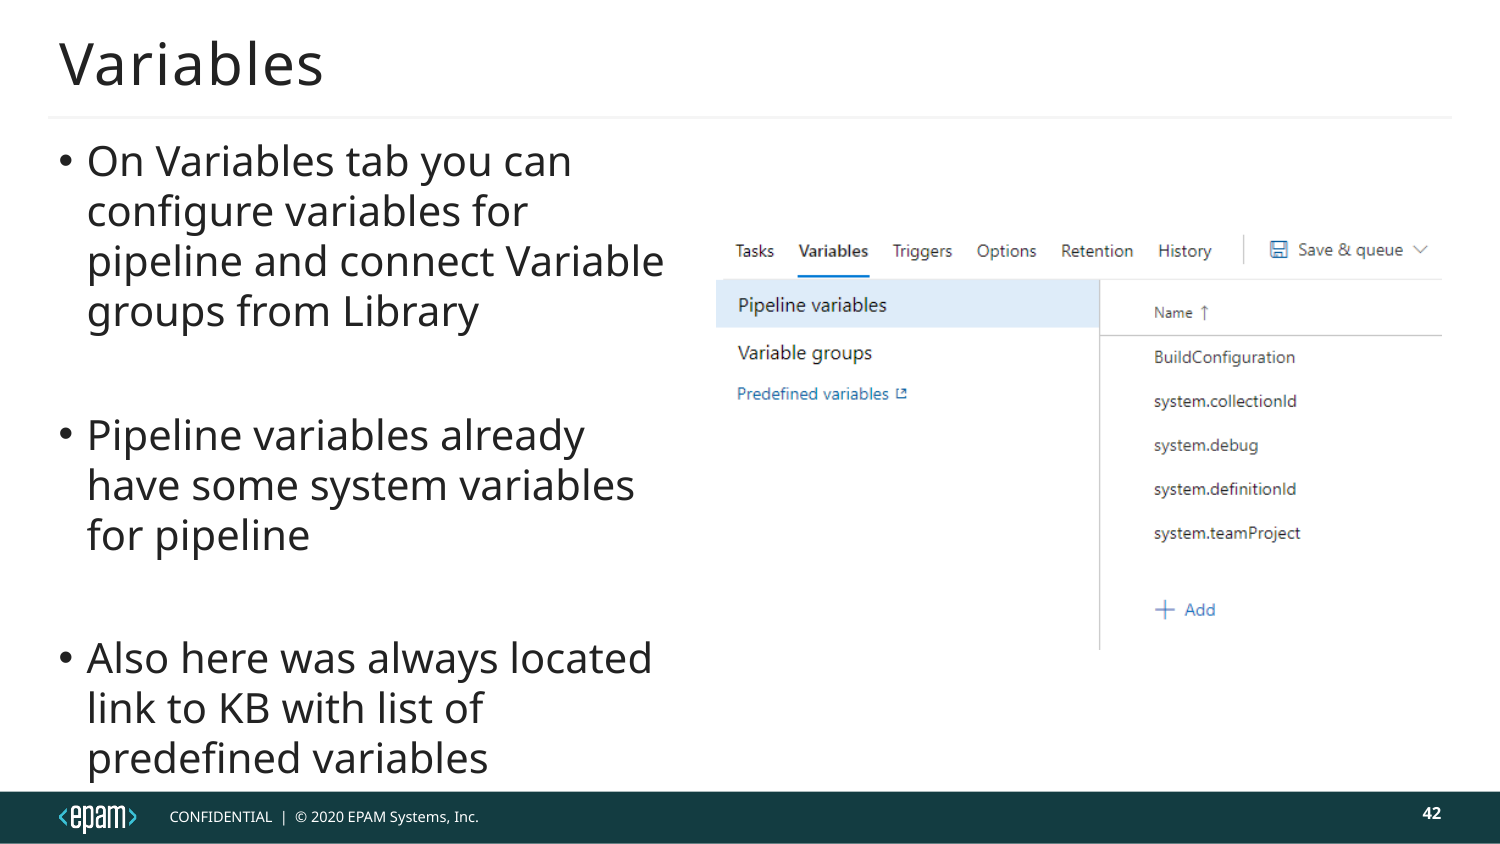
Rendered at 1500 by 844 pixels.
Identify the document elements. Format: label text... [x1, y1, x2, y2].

list On Variables tab you can configure variables for pipeline and connect Variable groups from Library Pipeline variables already have some system variables for pipeline Also here was always located link to KB with list of predefined variables [58, 134, 682, 735]
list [716, 219, 1442, 650]
title Variables [59, 37, 1442, 87]
slide_number 42 [1216, 791, 1442, 844]
